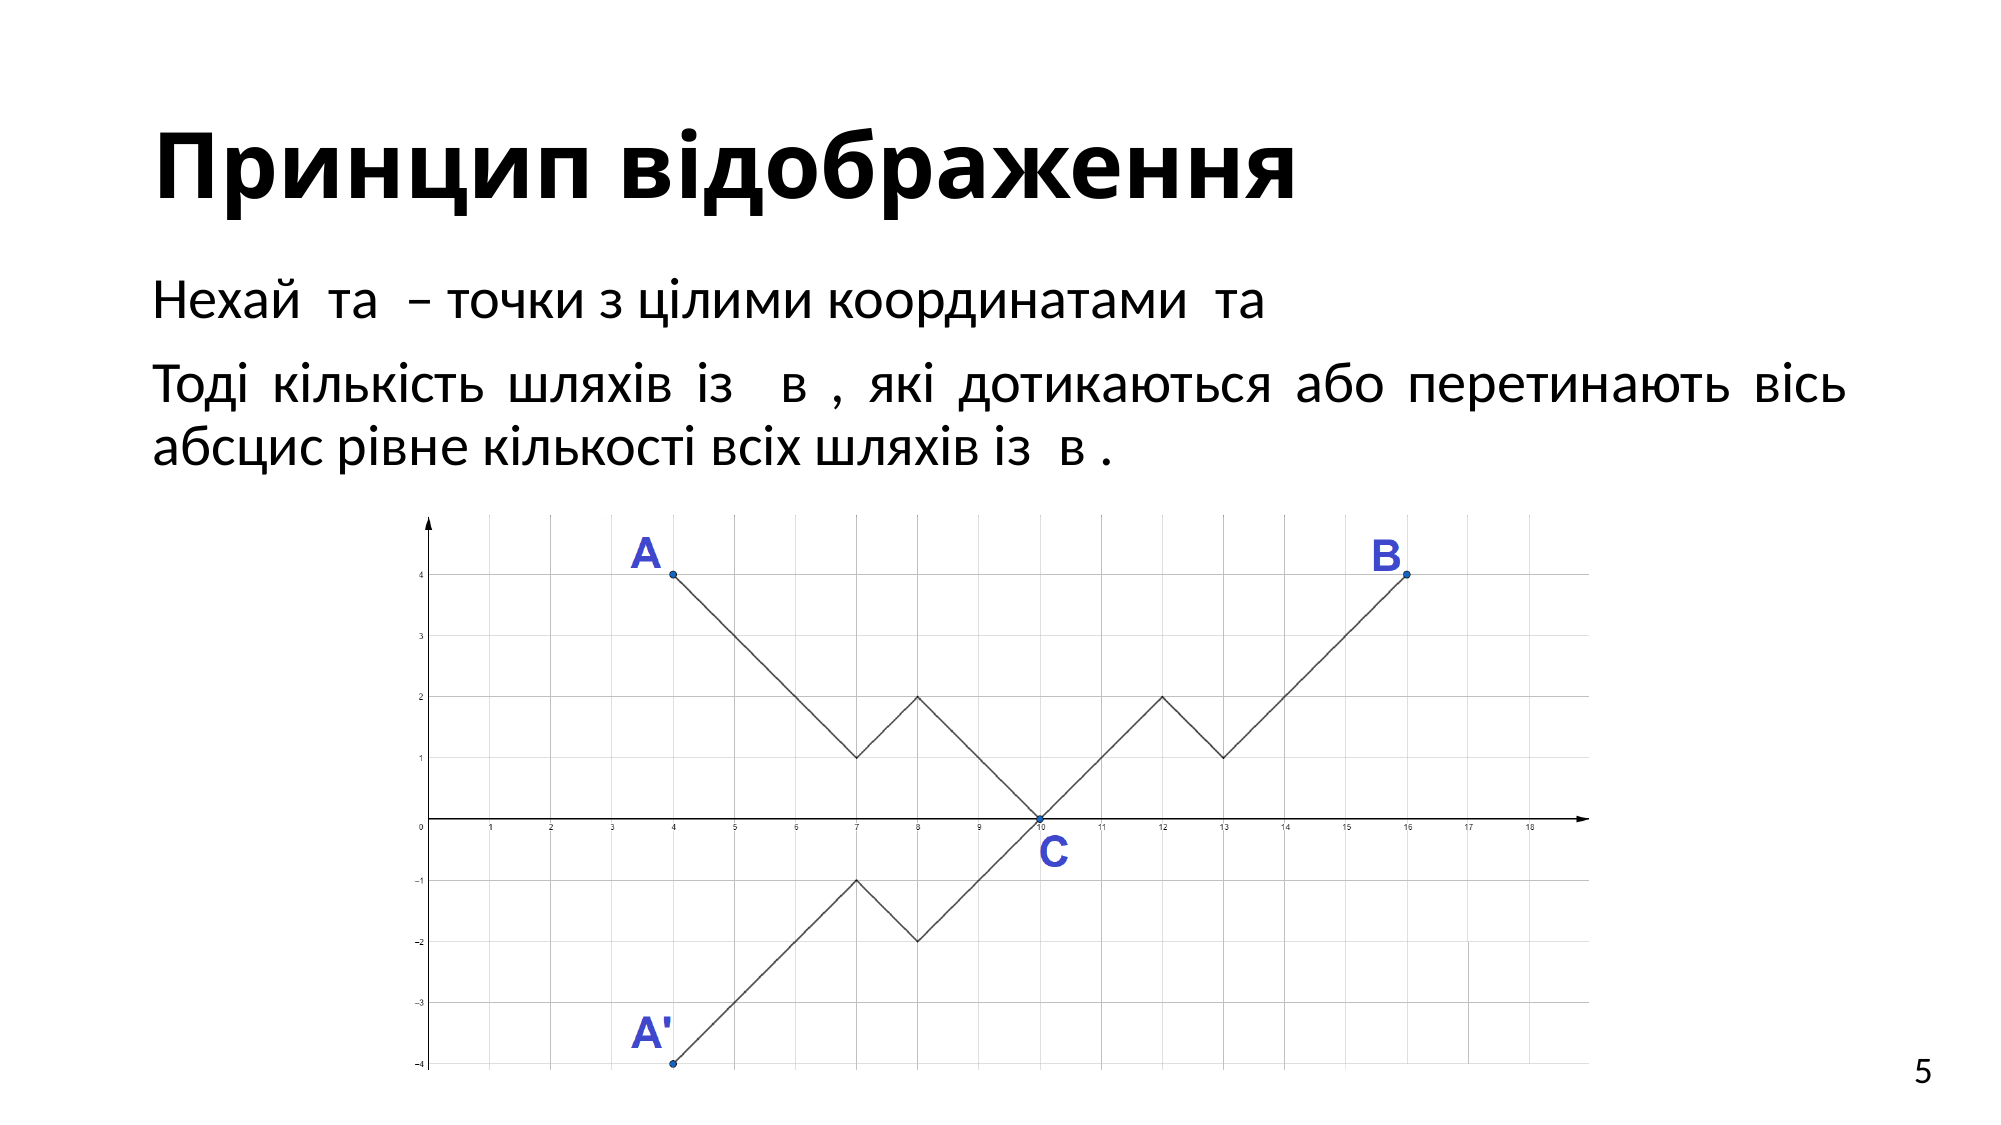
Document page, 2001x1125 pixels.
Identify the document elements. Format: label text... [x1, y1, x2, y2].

title Принцип відображення [137, 59, 1863, 278]
picture [411, 514, 1589, 1070]
text_box 5 [1899, 1039, 1946, 1099]
